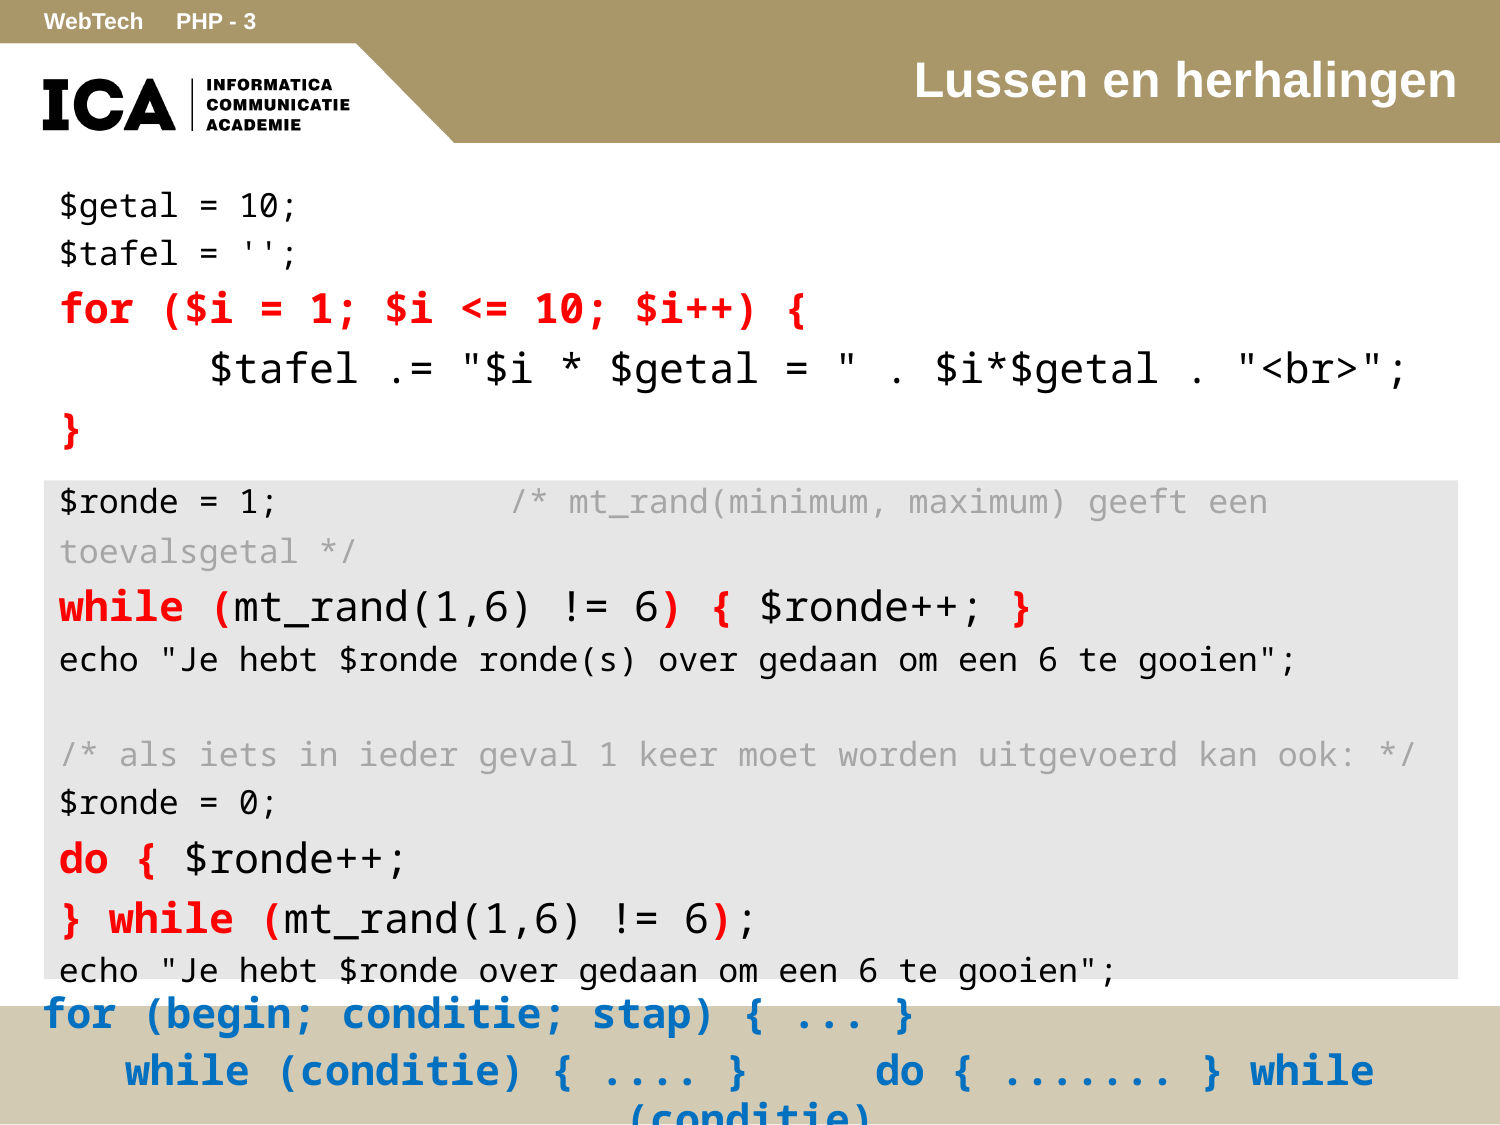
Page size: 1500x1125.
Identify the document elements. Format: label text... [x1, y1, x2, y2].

title Lussen en herhalingen [459, 47, 1459, 113]
list $getal = 10; $tafel = ''; for ($i = 1; $i <= 10; $i++) { $tafel .= "$i * $getal = " . $i*$getal . "<br>"; } [43, 172, 1459, 464]
list for (begin; conditie; stap) { ... } while (conditie) { .... } do { ....... } while (conditie) [0, 1005, 1500, 1125]
text_box $ronde = 1; /* mt_rand(minimum, maximum) geeft een toevalsgetal */ while (mt_rand(1,6) != 6) { $ronde++; } echo "Je hebt $ronde ronde(s) over gedaan om een 6 te gooien"; /* als iets in ieder geval 1 keer moet worden uitgevoerd kan ook: */ $ronde = 0; do { $ronde++; } while (mt_rand(1,6) != 6); echo "Je hebt $ronde over gedaan om een 6 te gooien"; [43, 480, 1459, 979]
